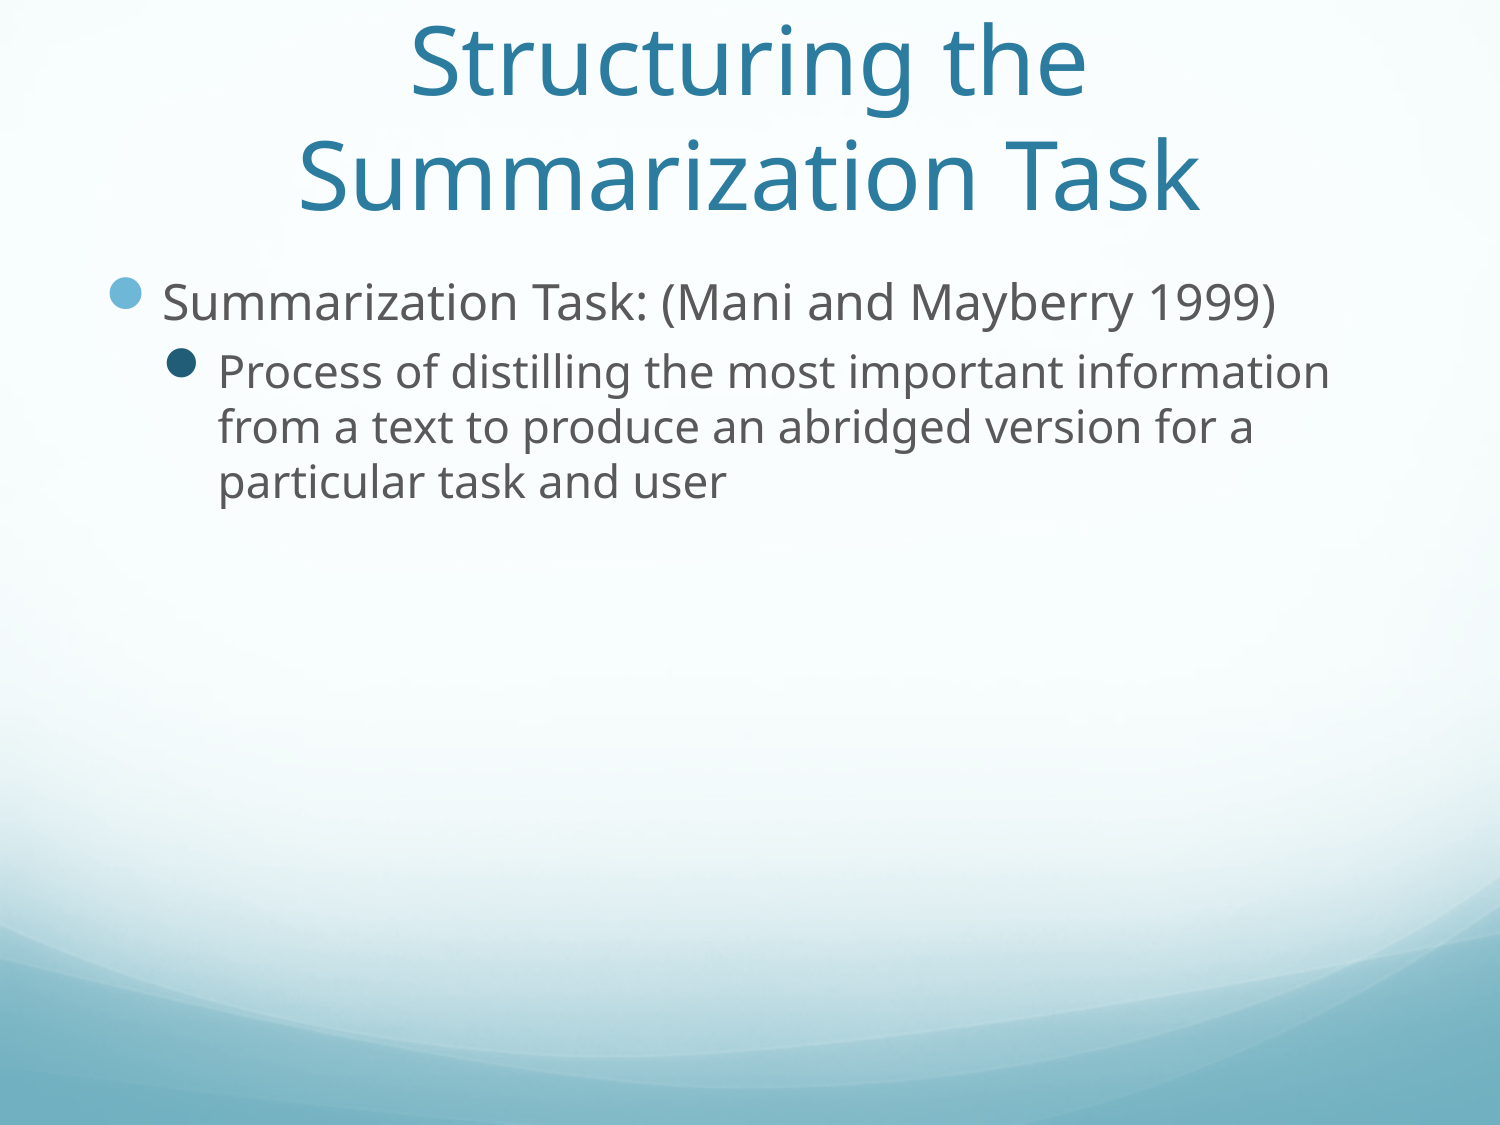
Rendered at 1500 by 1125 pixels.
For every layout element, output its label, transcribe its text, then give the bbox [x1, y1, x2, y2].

list Summarization Task: (Mani and Mayberry 1999) Process of distilling the most important information from a text to produce an abridged version for a particular task and user [90, 262, 1459, 975]
title Structuring the Summarization Task [90, 17, 1410, 237]
